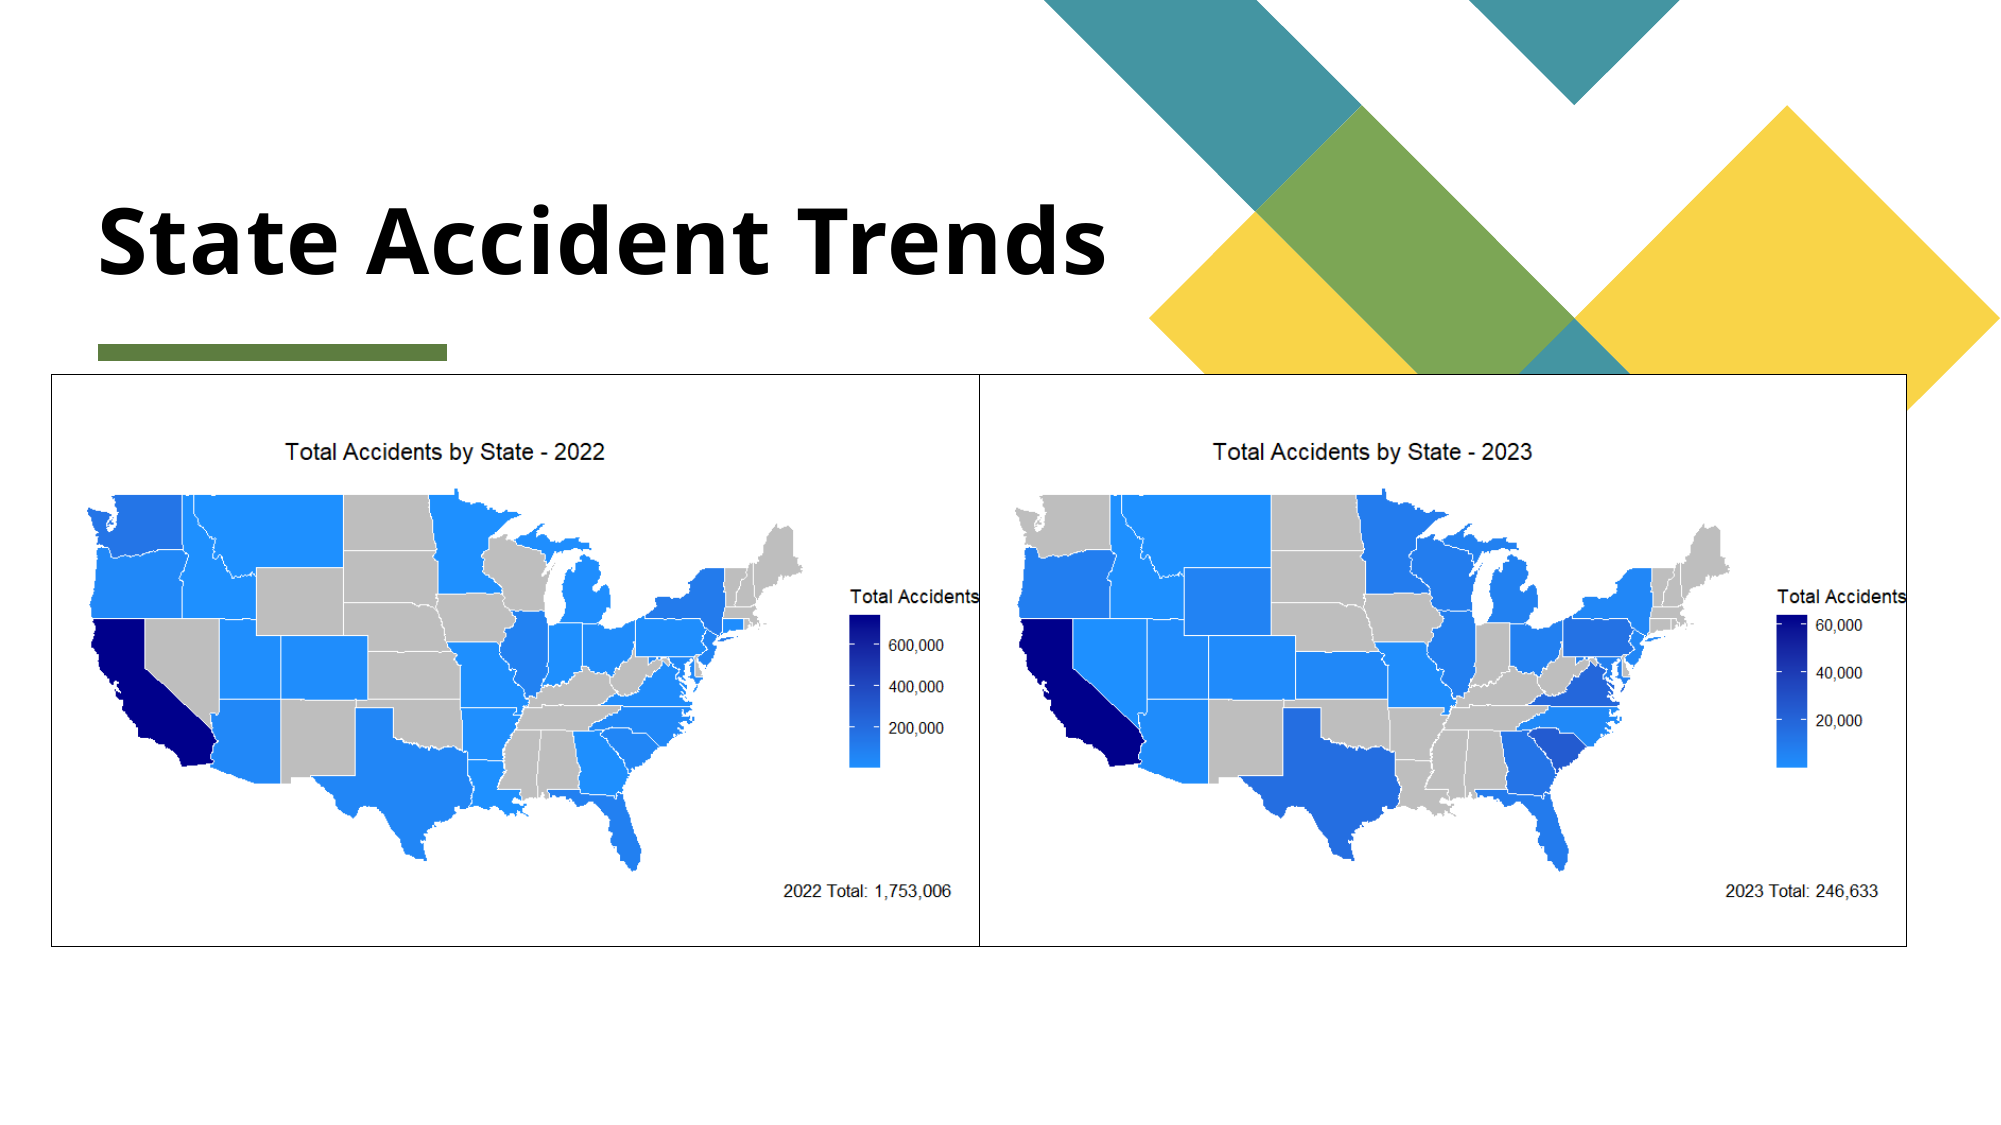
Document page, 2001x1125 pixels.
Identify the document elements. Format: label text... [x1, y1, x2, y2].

picture [51, 374, 1907, 947]
title State Accident Trends [97, 31, 1211, 293]
